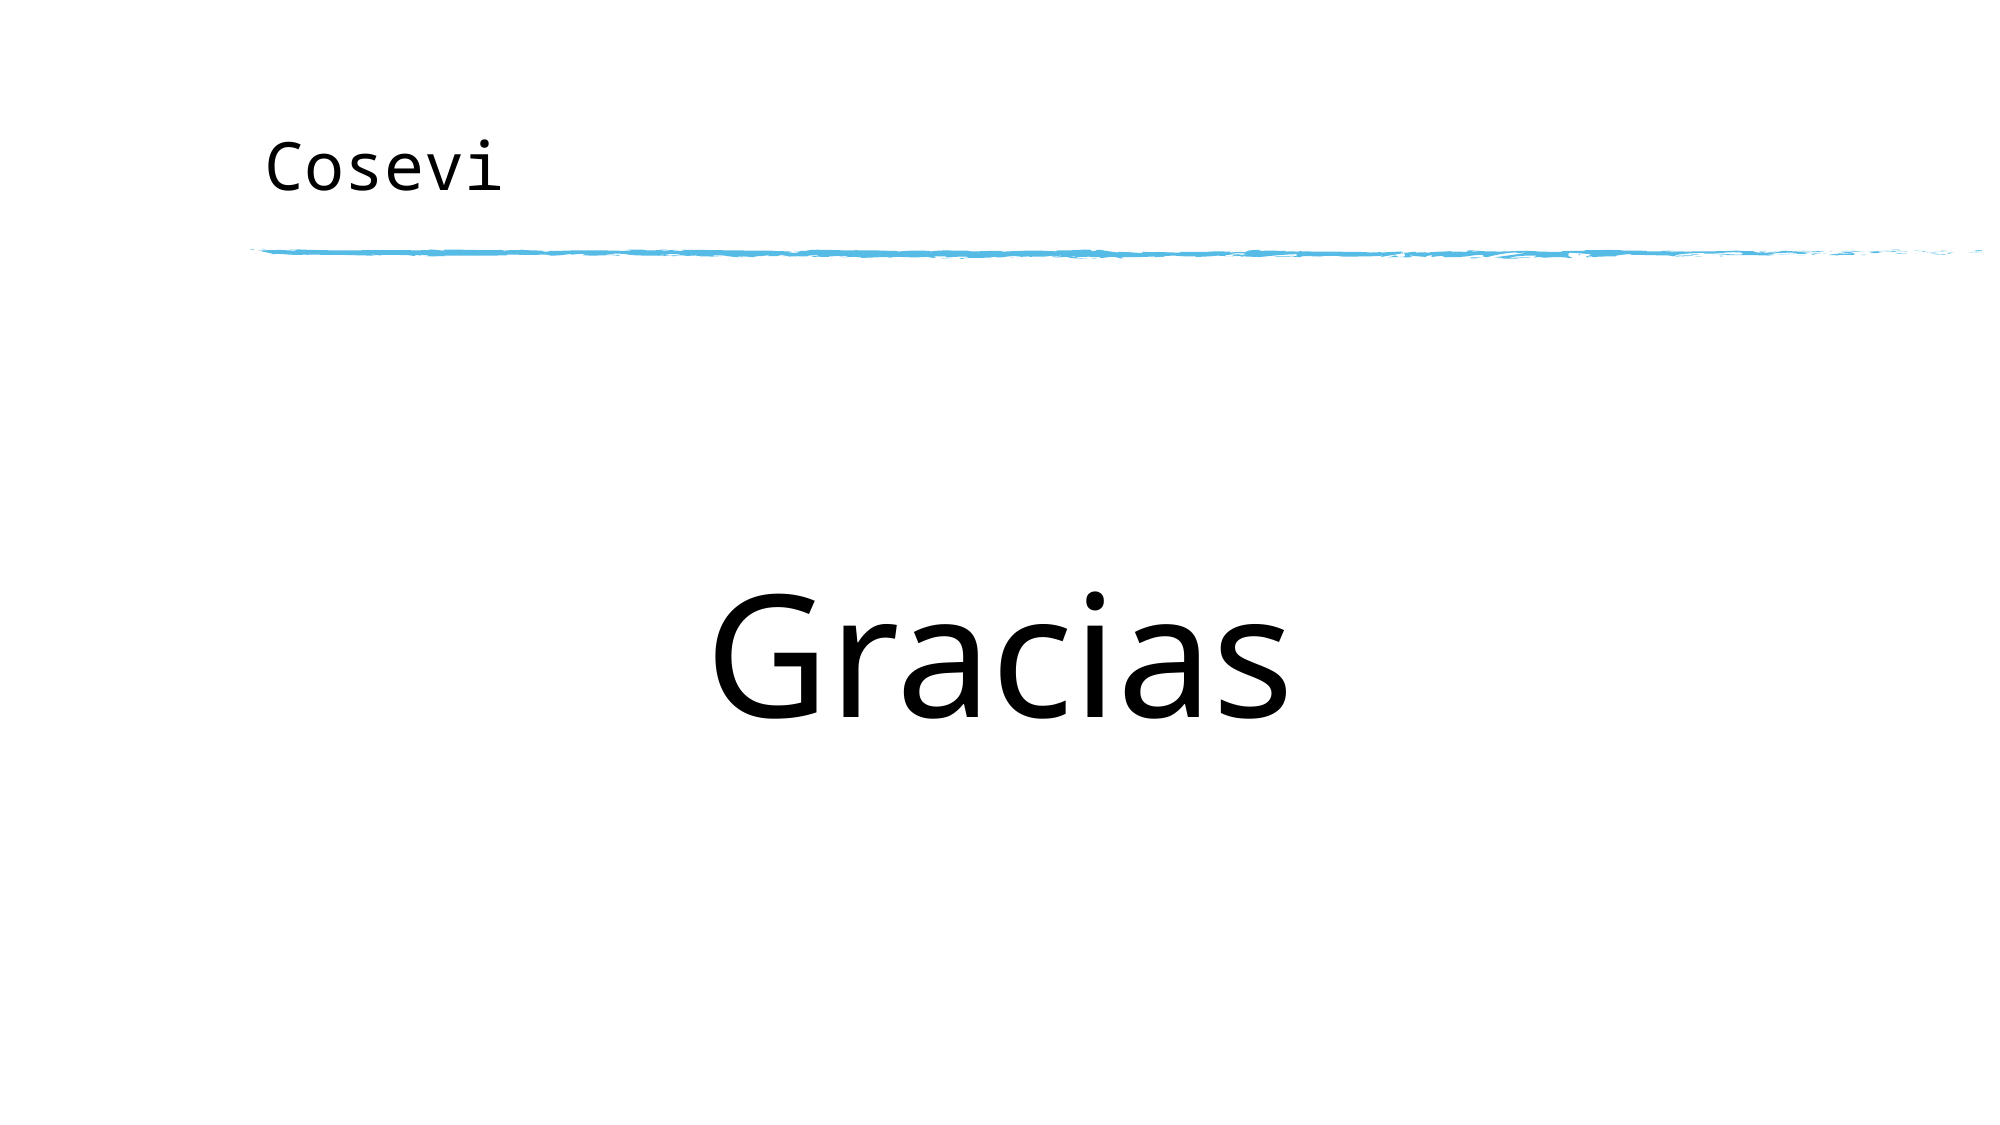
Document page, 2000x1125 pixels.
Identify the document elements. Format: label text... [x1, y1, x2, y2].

title Cosevi [249, 45, 1750, 213]
list Gracias [249, 562, 1750, 764]
